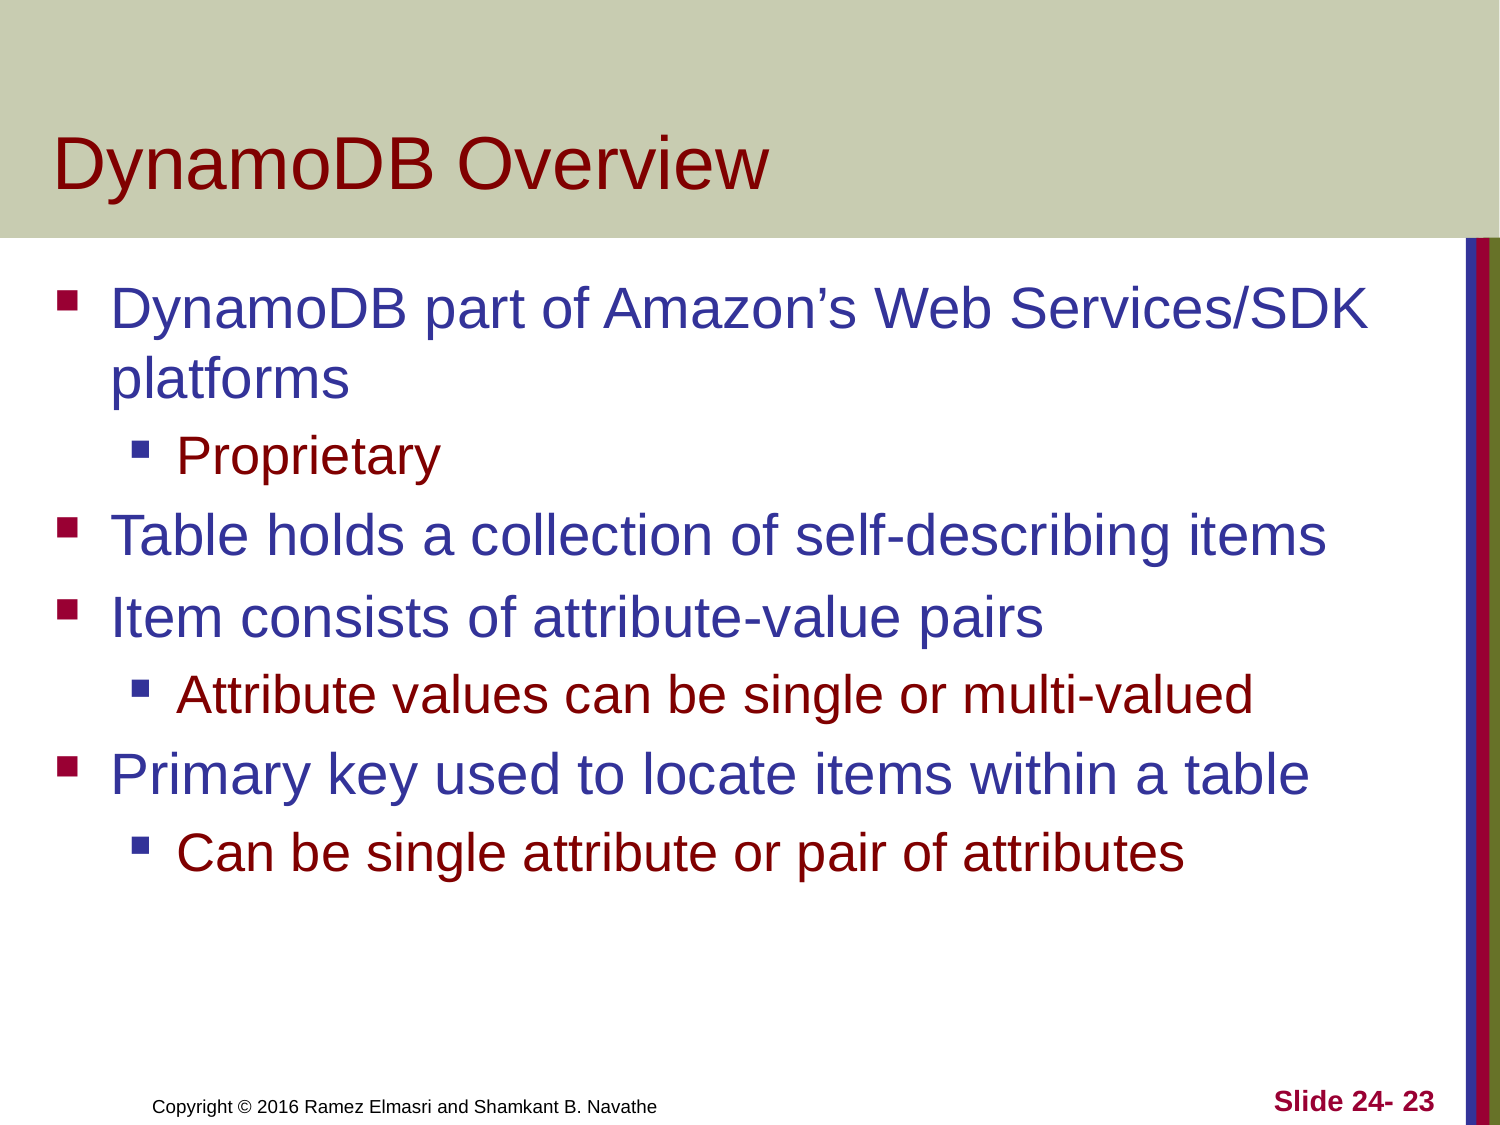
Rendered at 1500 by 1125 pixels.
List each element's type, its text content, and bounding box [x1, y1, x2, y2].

title DynamoDB Overview [37, 49, 1317, 213]
list DynamoDB part of Amazon’s Web Services/SDK platforms Proprietary Table holds a collection of self-describing items Item consists of attribute-value pairs Attribute values can be single or multi-valued Primary key used to locate items within a table Can be single attribute or pair of attributes [39, 262, 1400, 1013]
slide_number Slide 24- 23 [1137, 1049, 1451, 1125]
